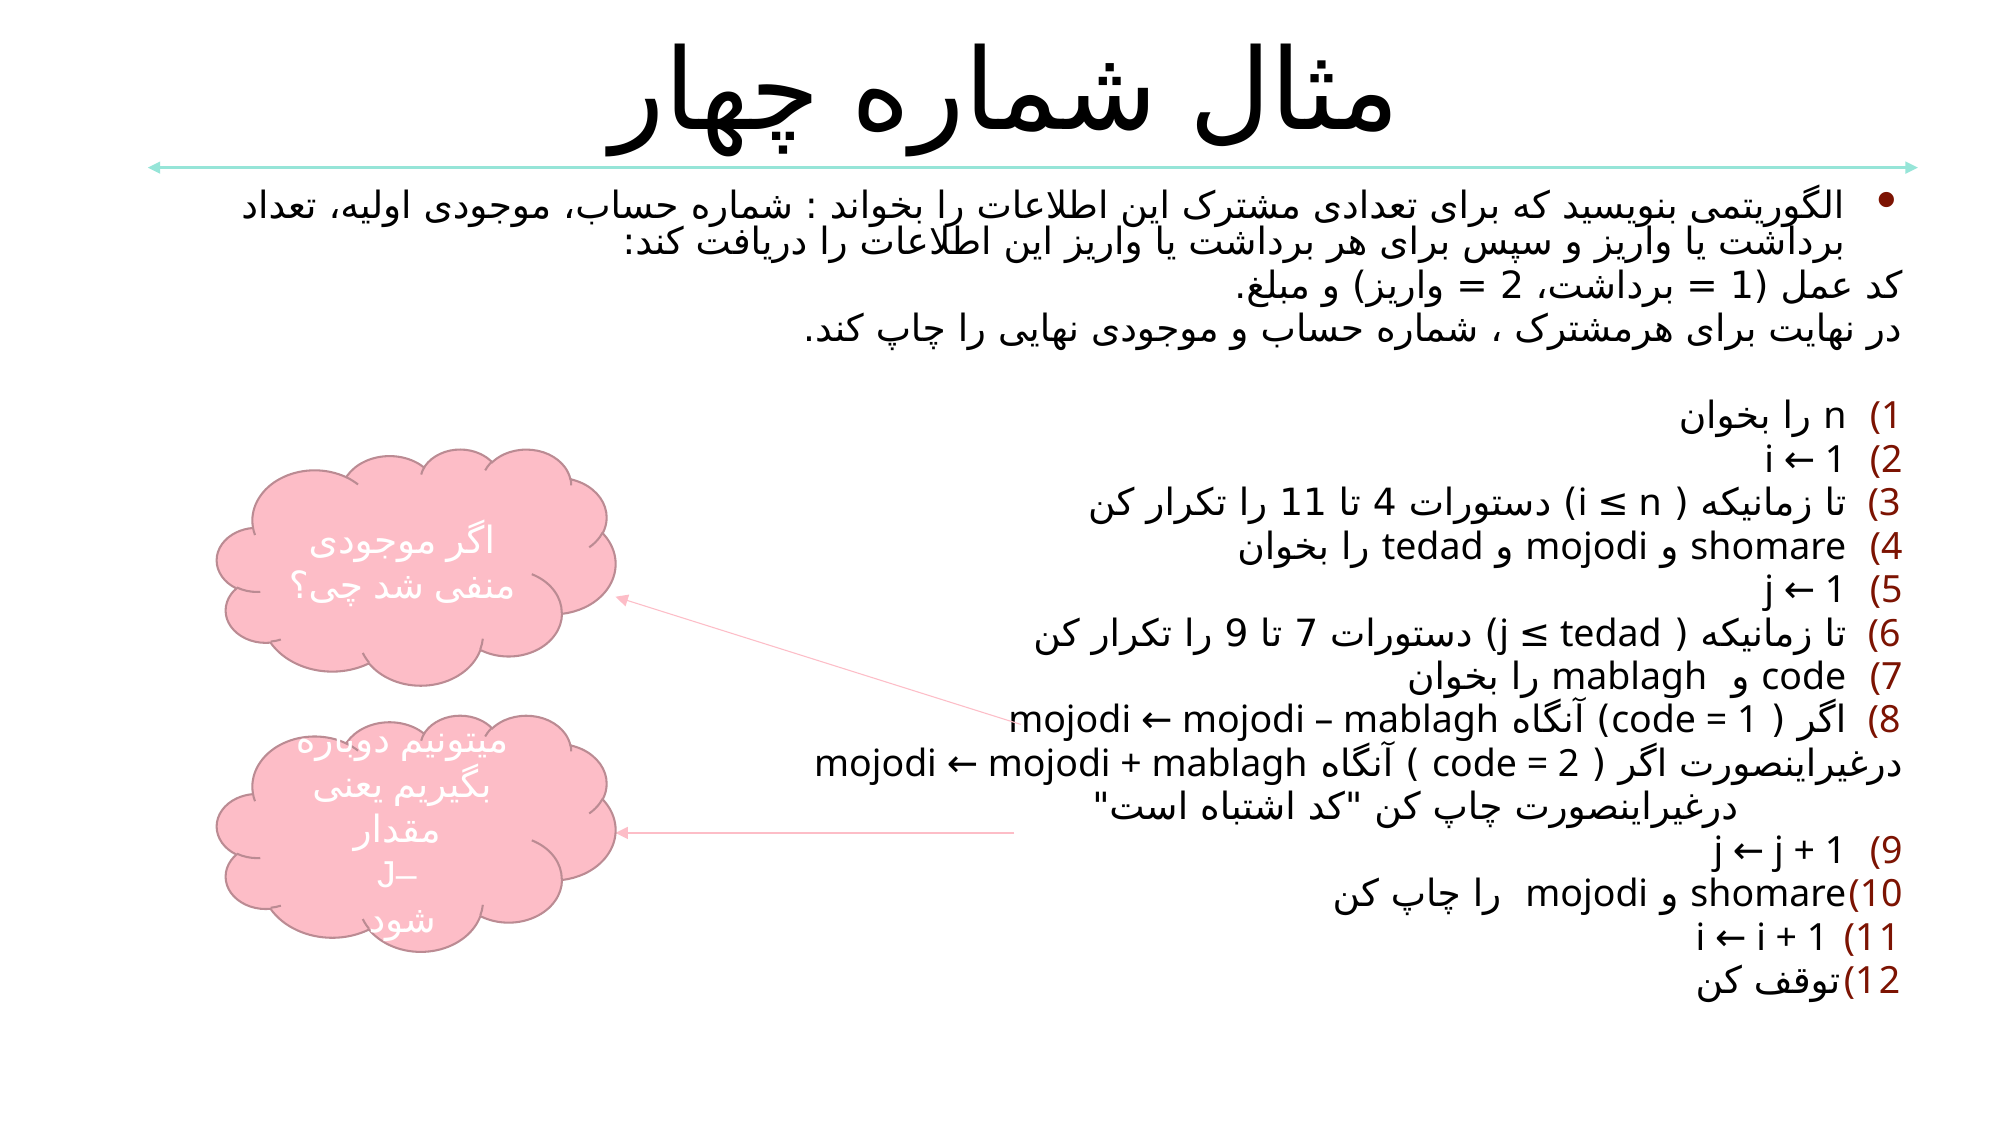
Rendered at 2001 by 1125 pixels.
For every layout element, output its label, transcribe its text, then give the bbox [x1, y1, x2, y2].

text_box الگوریتمی بنویسید که برای تعدادی مشترک این اطلاعات را بخواند : شماره حساب، موجودی اولیه، تعداد برداشت یا واریز و سپس برای هر برداشت یا واریز این اطلاعات را دریافت کند: کد عمل (1 = برداشت، 2 = واریز) و مبلغ. در نهایت برای هرمشترک ، شماره حساب و موجودی نهایی را چاپ کند. n را بخوان i ← 1 تا زمانیکه ( i ≤ n) دستورات 4 تا 11 را تکرار کن shomare و mojodi و tedad را بخوان j ← 1 تا زمانیکه ( j ≤ tedad) دستورات 7 تا 9 را تکرار کن code و mablagh را بخوان اگر ( code = 1) آنگاه mojodi ← mojodi – mablagh درغیراینصورت اگر ( code = 2 ) آنگاه mojodi ← mojodi + mablagh درغیراینصورت چاپ کن "کد اشتباه است" j ← j + 1 shomare و mojodi را چاپ کن i ← i + 1 توقف کن [123, 182, 1918, 1092]
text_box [216, 448, 1021, 725]
list مثال شماره چهار [56, 33, 1955, 153]
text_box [216, 714, 1015, 952]
